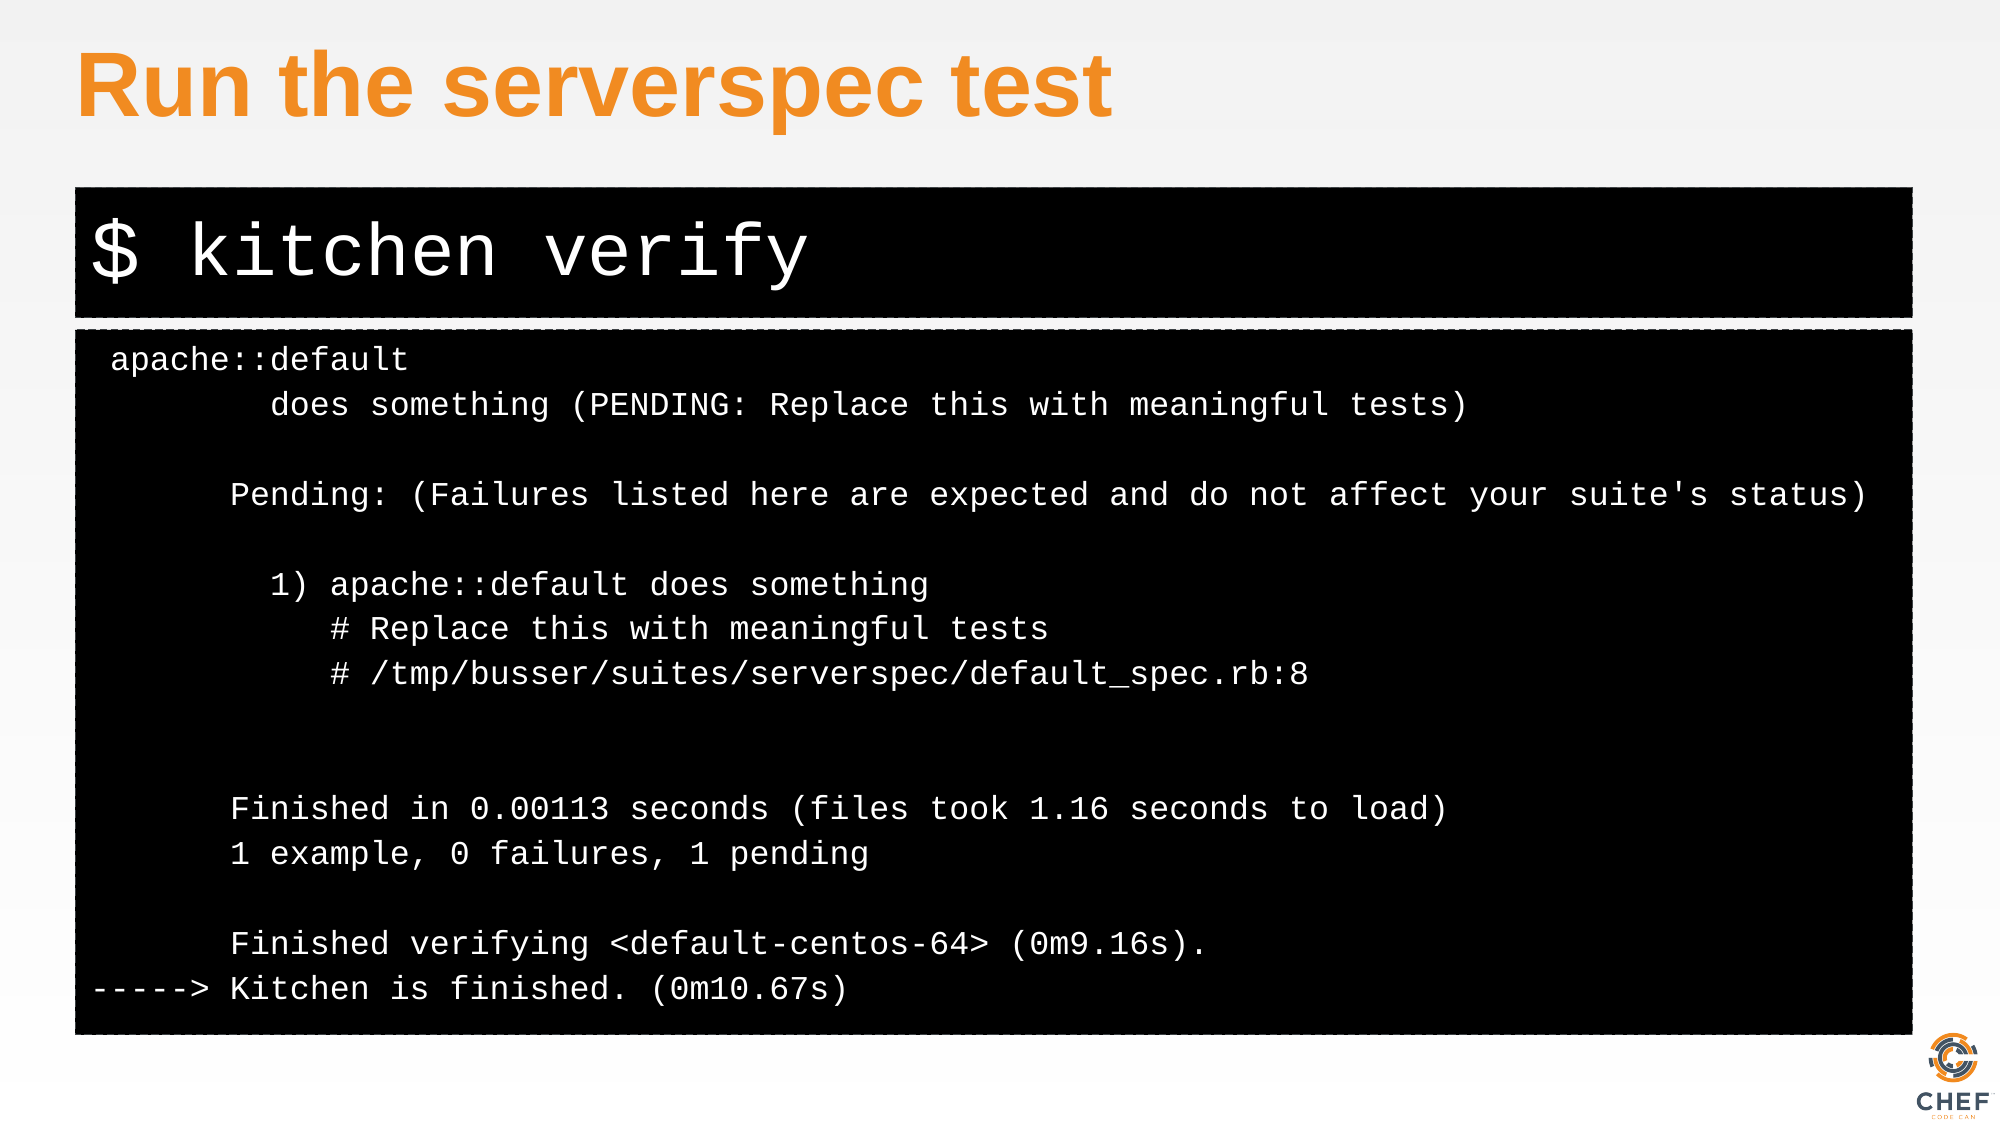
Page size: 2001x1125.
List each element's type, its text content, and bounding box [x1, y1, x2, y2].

title Run the serverspec test [75, 37, 1913, 140]
list apache::default does something (PENDING: Replace this with meaningful tests) Pending: (Failures listed here are expected and do not affect your suite's status) 1) apache::default does something # Replace this with meaningful tests # /tmp/busser/suites/serverspec/default_spec.rb:8 Finished in 0.00113 seconds (files took 1.16 seconds to load) 1 example, 0 failures, 1 pending Finished verifying <default-centos-64> (0m9.16s). -----> Kitchen is finished. (0m10.67s) [75, 329, 1913, 1035]
list kitchen verify [172, 201, 1908, 291]
picture [1911, 1027, 2000, 1125]
